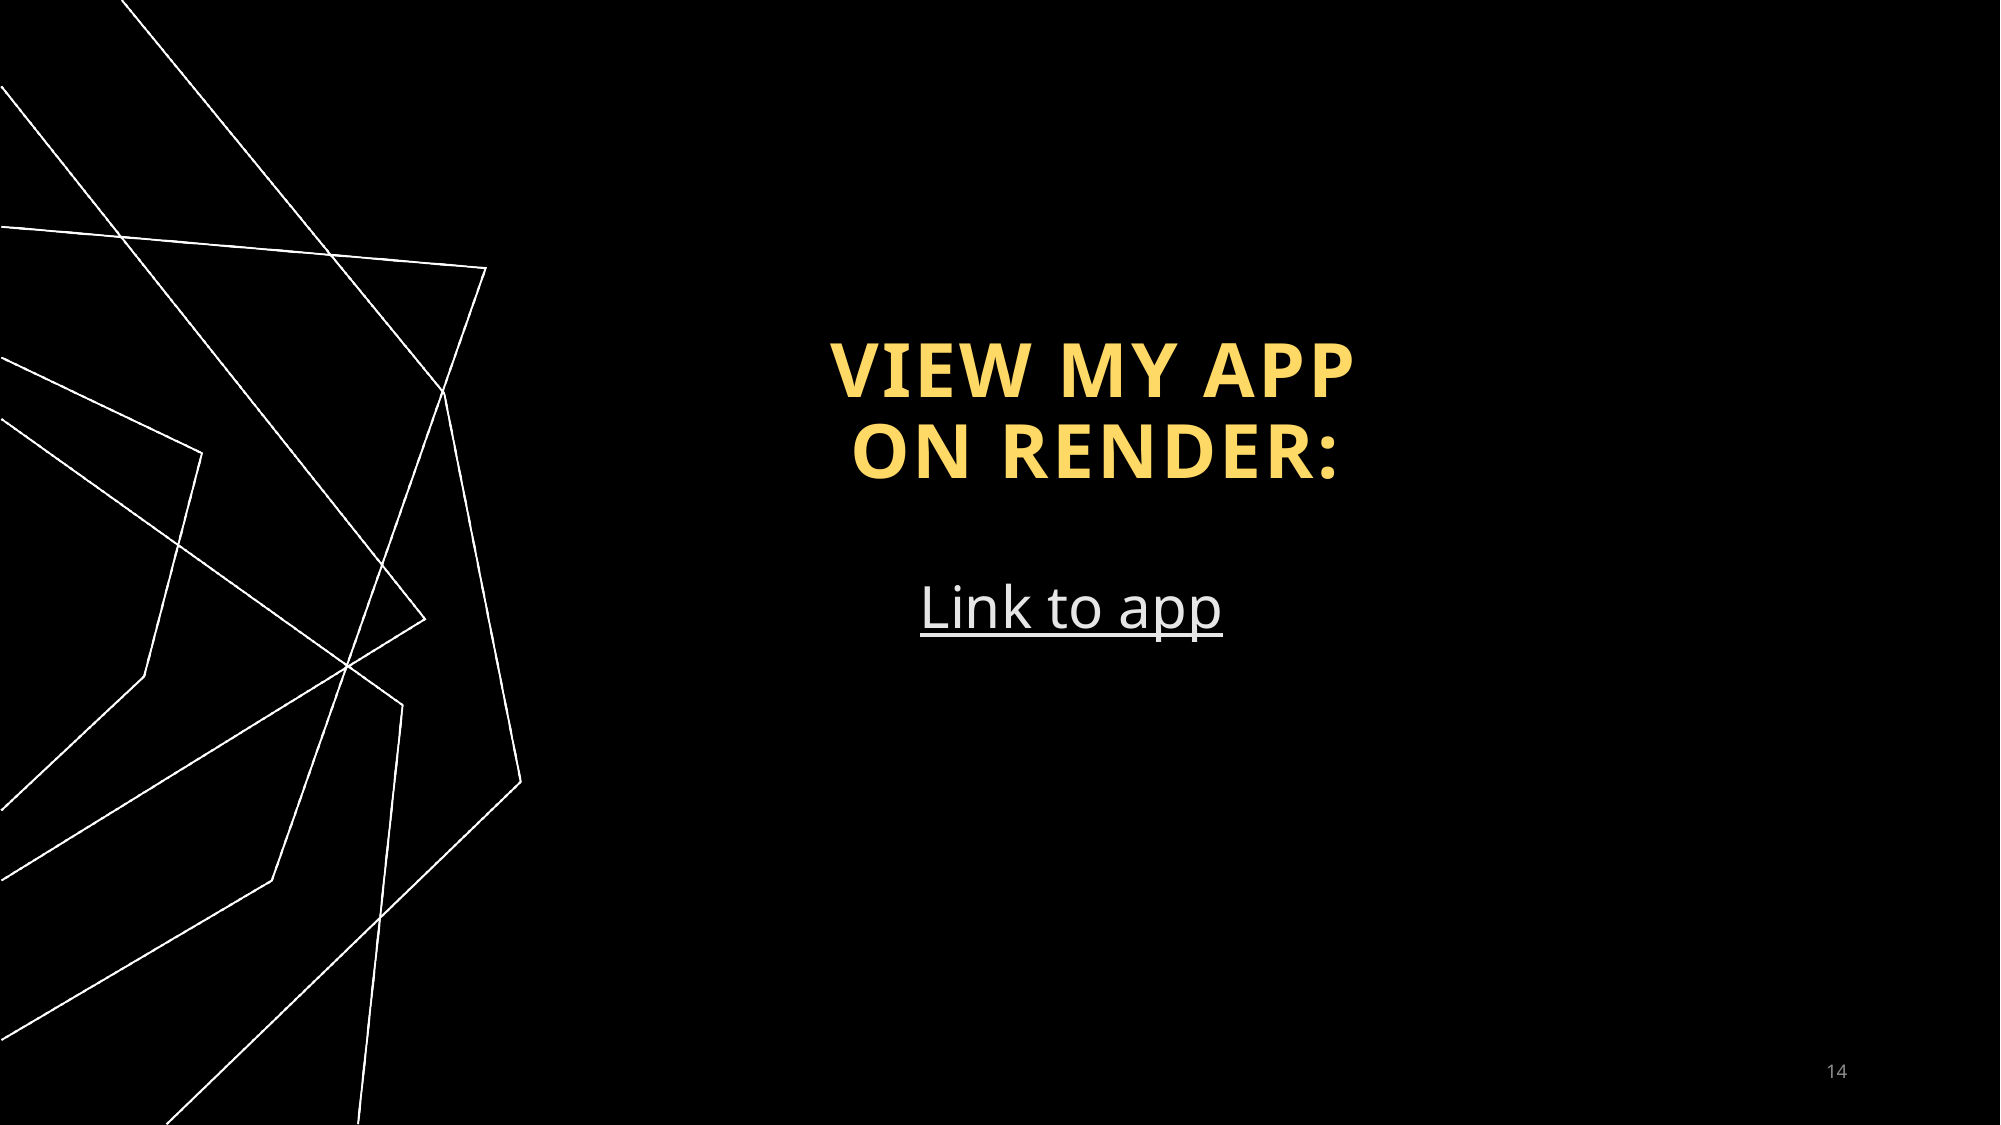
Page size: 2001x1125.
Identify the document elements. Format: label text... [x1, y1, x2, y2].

title VIEW MY APP ON RENDER: [752, 252, 1438, 503]
picture [0, 0, 522, 1125]
slide_number 14 [1571, 1042, 1863, 1103]
text_box Link to app [571, 562, 1572, 657]
